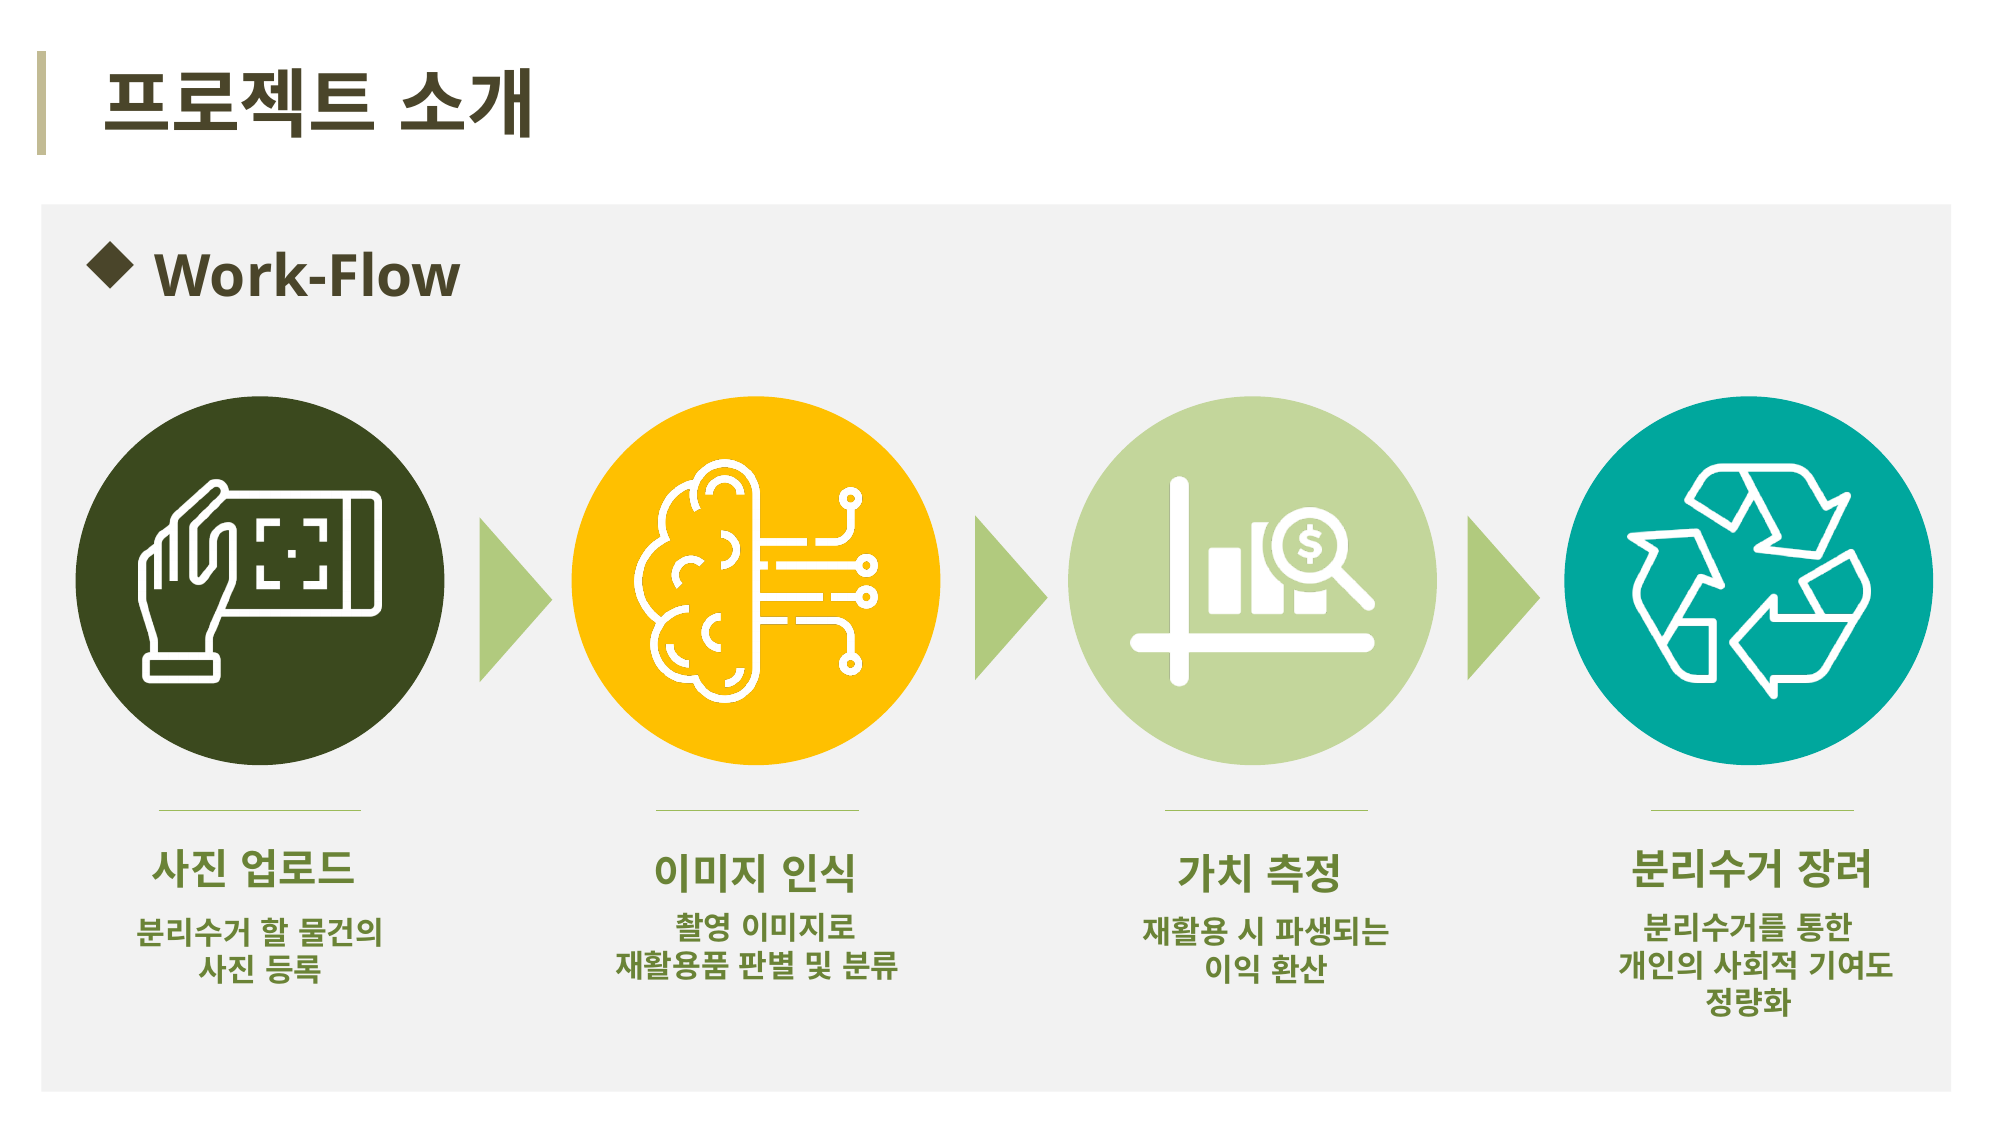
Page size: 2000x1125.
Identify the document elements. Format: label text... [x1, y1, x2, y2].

text_box [477, 515, 554, 685]
text_box [39, 202, 1953, 1094]
picture [1626, 458, 1871, 703]
text_box [1066, 394, 1440, 768]
picture [633, 458, 878, 703]
text_box 분리수거 할 물건의 사진 등록 [95, 905, 426, 996]
text_box 촬영 이미지로 재활용품 판별 및 분류 [583, 901, 932, 991]
text_box 재활용 시 파생되는 이익 환산 [1092, 904, 1441, 995]
picture [1130, 458, 1375, 703]
text_box [569, 394, 943, 768]
text_box 분리수거를 통한 개인의 사회적 기여도 정량화 [1574, 901, 1923, 1029]
text_box [1465, 513, 1542, 683]
text_box 분리수거 장려 [1584, 835, 1922, 901]
text_box 사진 업로드 [123, 835, 397, 901]
text_box Work-Flow [66, 230, 477, 315]
text_box 프로젝트 소개 [87, 48, 553, 154]
text_box 이미지 인식 [622, 840, 890, 901]
text_box [1562, 394, 1936, 768]
text_box [972, 513, 1050, 683]
text_box [73, 394, 447, 768]
picture [138, 458, 382, 703]
text_box 가치 측정 [1156, 840, 1377, 904]
